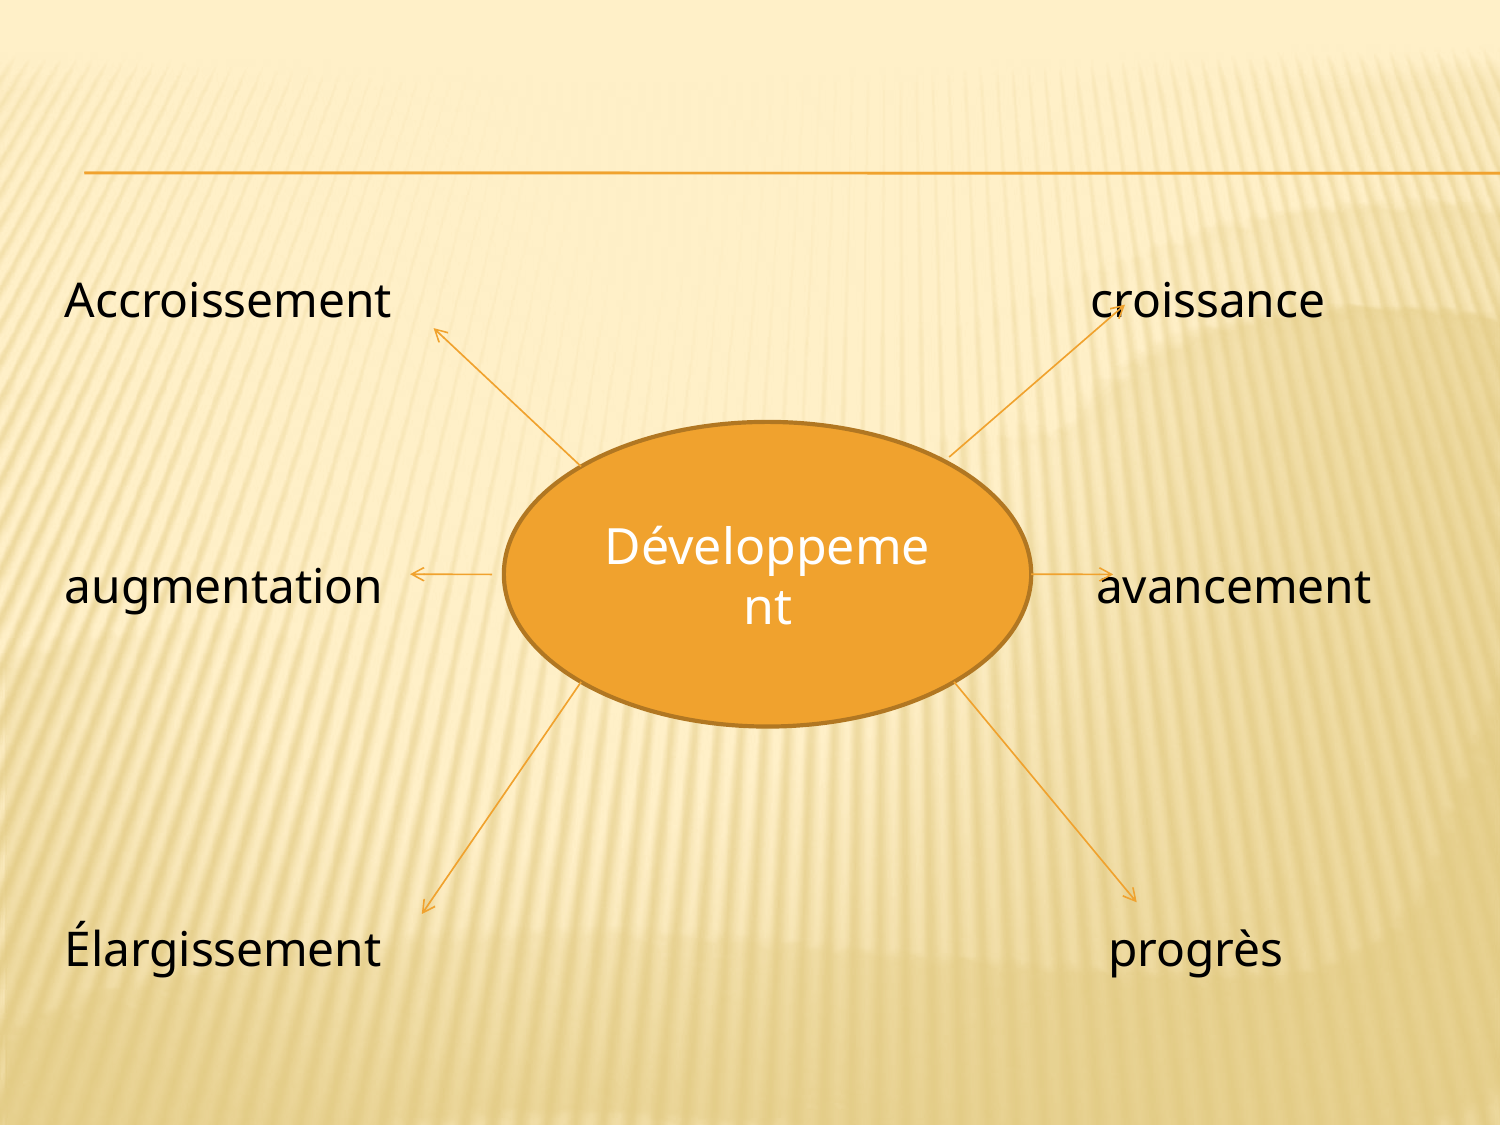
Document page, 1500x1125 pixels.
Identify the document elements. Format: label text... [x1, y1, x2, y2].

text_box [948, 304, 1126, 458]
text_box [437, 323, 577, 472]
list Accroissement croissance augmentation avancement Élargissement progrès [50, 254, 1475, 998]
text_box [934, 700, 1156, 884]
text_box Développement [501, 419, 1034, 729]
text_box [385, 718, 618, 878]
